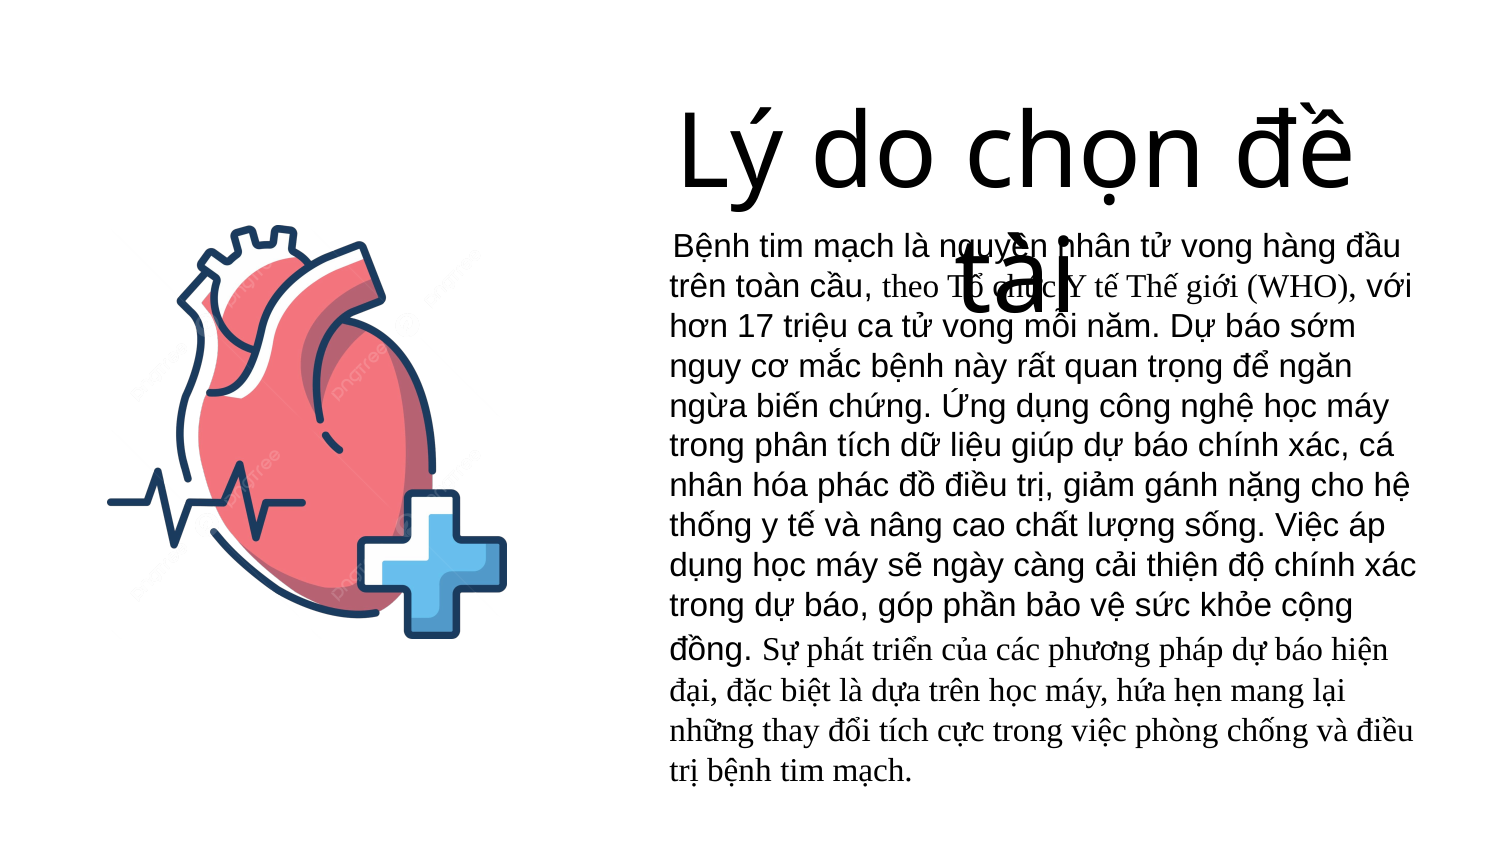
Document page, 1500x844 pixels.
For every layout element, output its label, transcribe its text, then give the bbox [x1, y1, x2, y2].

title Lý do chọn đề tài [629, 68, 1403, 143]
subtitle Bệnh tim mạch là nguyên nhân tử vong hàng đầu trên toàn cầu, theo Tổ chức Y tế Thế giới (WHO), với hơn 17 triệu ca tử vong mỗi năm. Dự báo sớm nguy cơ mắc bệnh này rất quan trọng để ngăn ngừa biến chứng. Ứng dụng công nghệ học máy trong phân tích dữ liệu giúp dự báo chính xác, cá nhân hóa phác đồ điều trị, giảm gánh nặng cho hệ thống y tế và nâng cao chất lượng sống. Việc áp dụng học máy sẽ ngày càng cải thiện độ chính xác trong dự báo, góp phần bảo vệ sức khỏe cộng đồng. Sự phát triển của các phương pháp dự báo hiện đại, đặc biệt là dựa trên học máy, hứa hẹn mang lại những thay đổi tích cực trong việc phòng chống và điều trị bệnh tim mạch. [579, 208, 1442, 776]
picture [107, 225, 507, 640]
